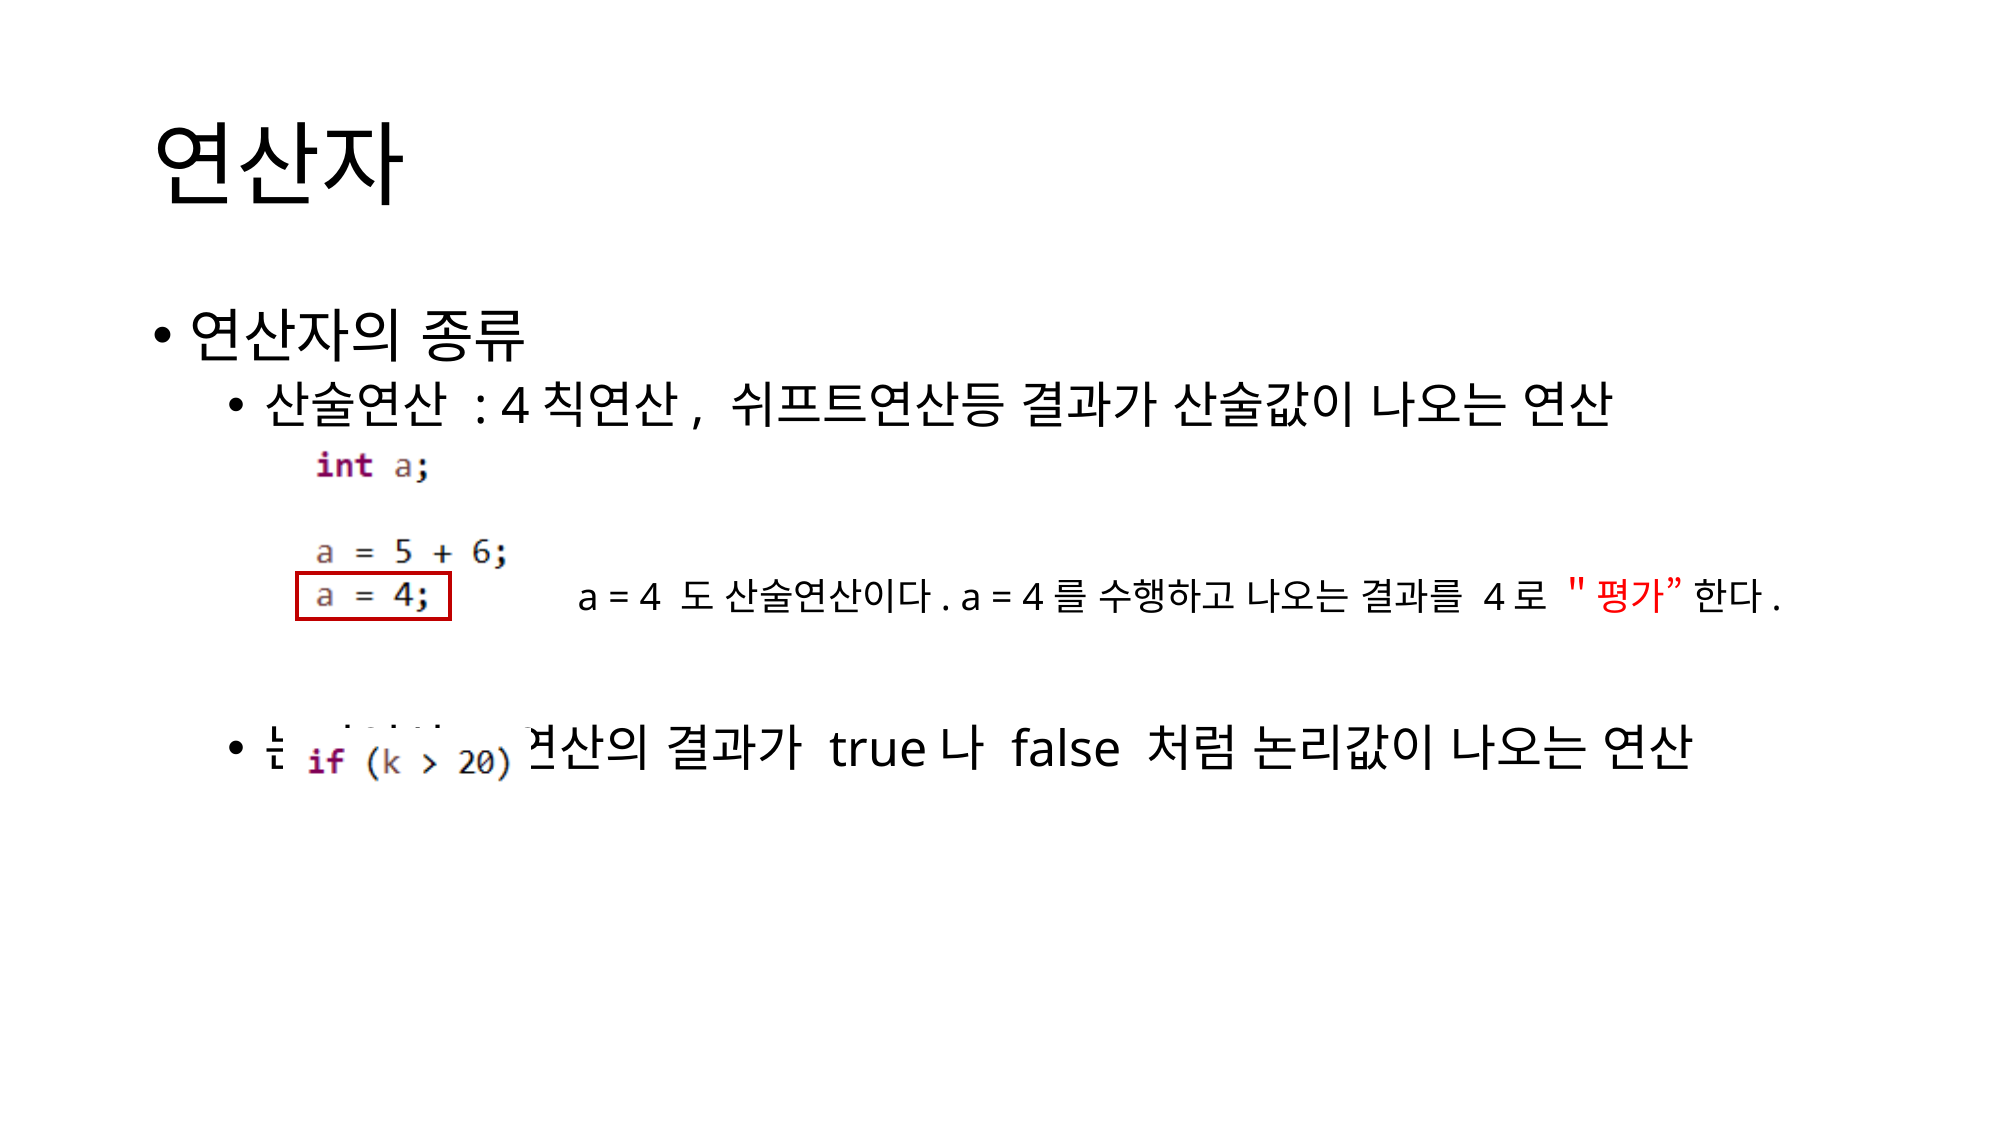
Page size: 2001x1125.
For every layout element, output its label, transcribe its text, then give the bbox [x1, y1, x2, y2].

text_box a = 4 도 산술연산이다. a = 4를 수행하고 나오는 결과를 4로 ＂평가” 한다. [562, 565, 1797, 626]
title 연산자 [137, 59, 1863, 278]
picture [296, 440, 531, 620]
picture [283, 728, 531, 791]
list 연산자의 종류 산술연산 : 4칙연산, 쉬프트연산등 결과가 산술값이 나오는 연산 논리연산 : 연산의 결과가 true나 false 처럼 논리값이 나오는 연산 [137, 299, 1863, 1014]
